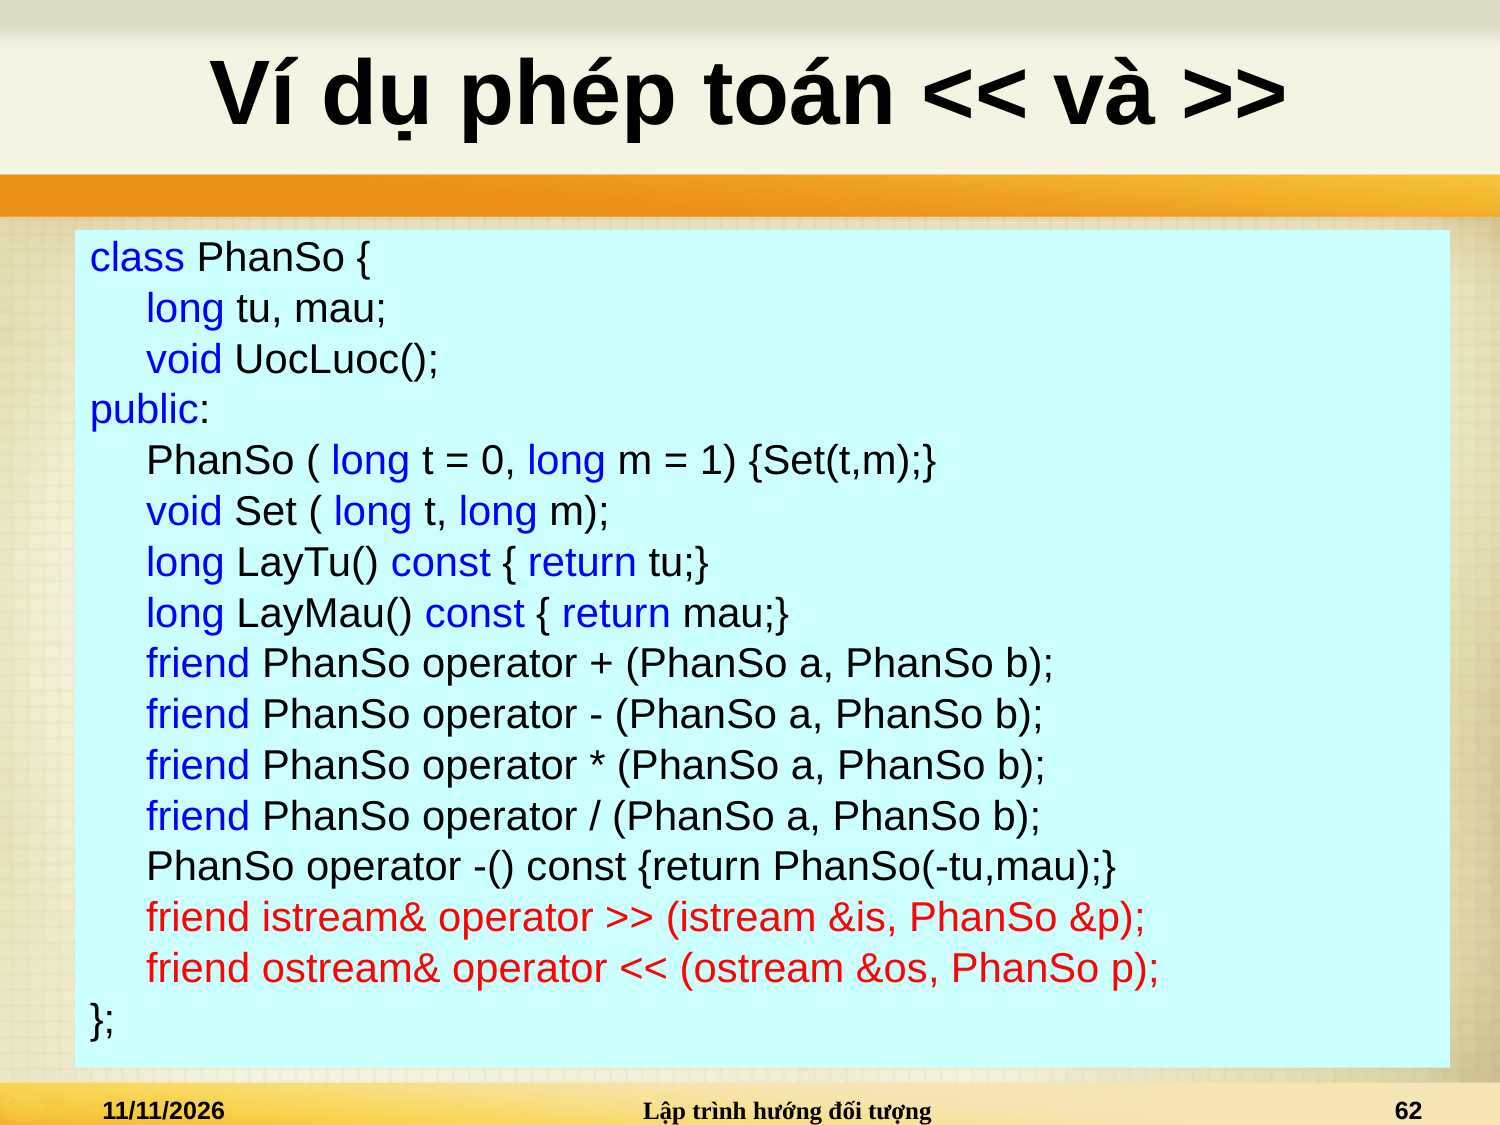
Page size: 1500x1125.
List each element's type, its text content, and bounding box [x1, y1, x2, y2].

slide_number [87, 1087, 438, 1125]
slide_number 62 [1087, 1087, 1438, 1125]
text_box class PhanSo { long tu, mau; void UocLuoc(); public: PhanSo ( long t = 0, long m = 1) {Set(t,m);} void Set ( long t, long m); long LayTu() const { return tu;} long LayMau() const { return mau;} friend PhanSo operator + (PhanSo a, PhanSo b); friend PhanSo operator - (PhanSo a, PhanSo b); friend PhanSo operator * (PhanSo a, PhanSo b); friend PhanSo operator / (PhanSo a, PhanSo b); PhanSo operator -() const {return PhanSo(-tu,mau);} friend istream& operator >> (istream &is, PhanSo &p); friend ostream& operator << (ostream &os, PhanSo p); }; [75, 230, 1450, 1068]
title Ví dụ phép toán << và >> [0, 0, 1500, 175]
footer Lập trình hướng đối tượng [549, 1087, 1025, 1125]
picture [0, 175, 1500, 1125]
